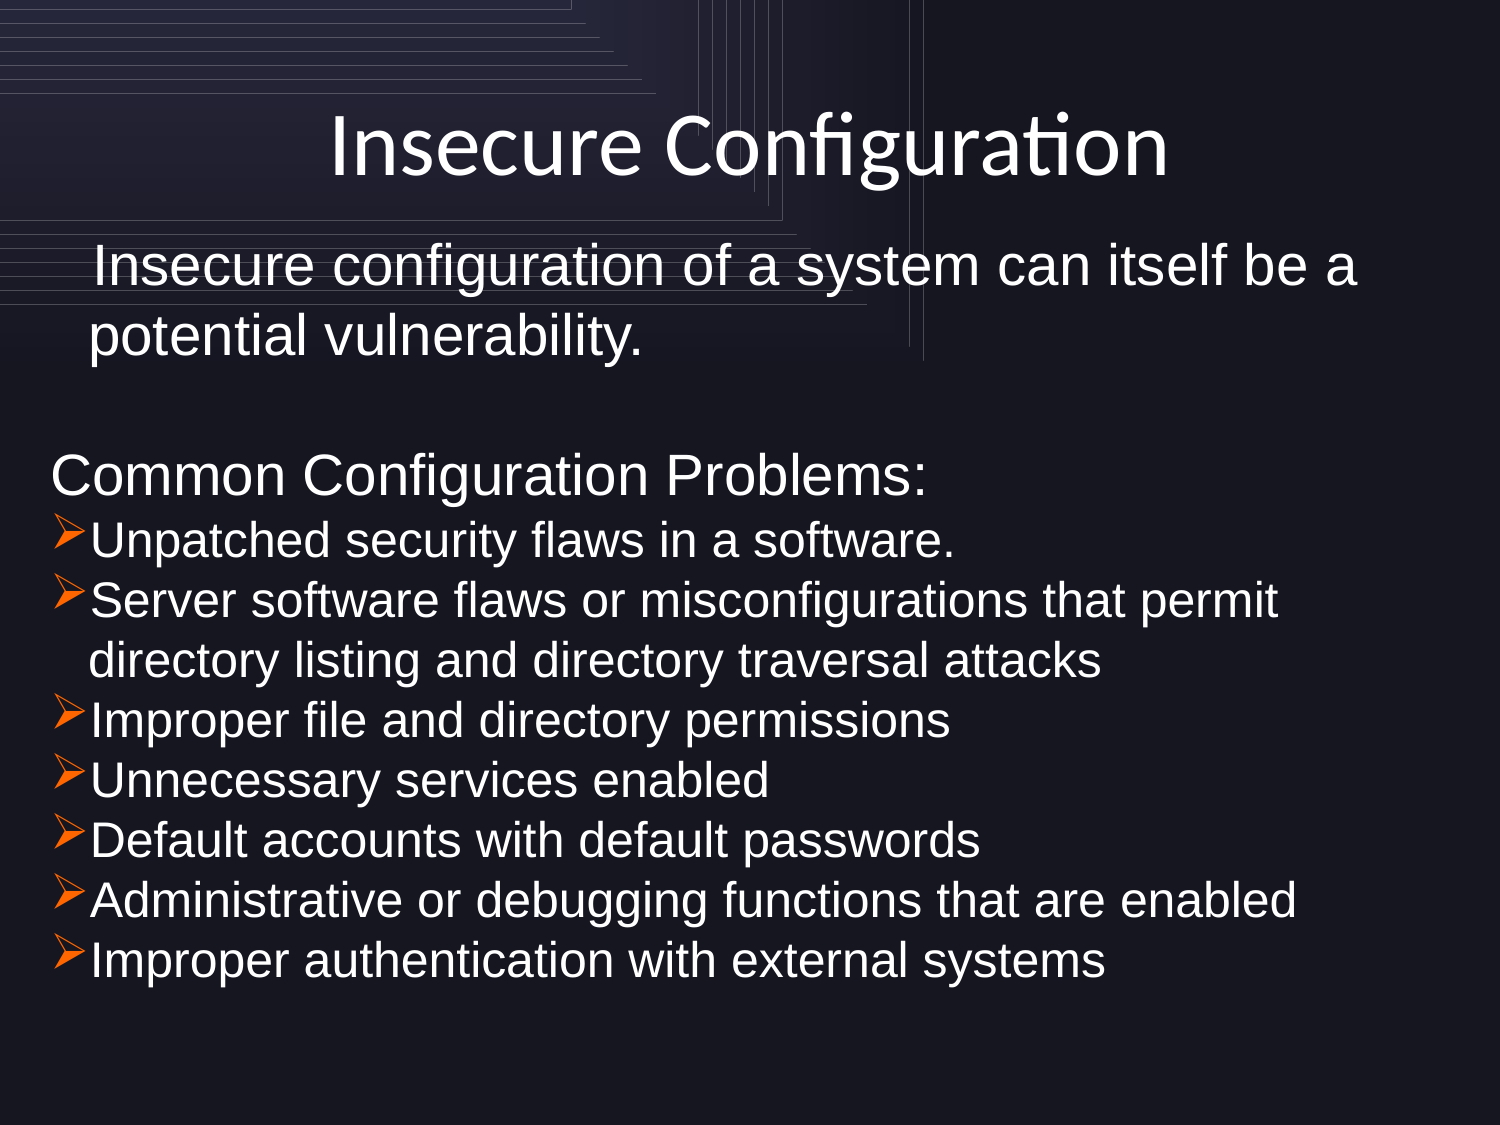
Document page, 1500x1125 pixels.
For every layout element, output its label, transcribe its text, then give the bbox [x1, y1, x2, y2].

title Insecure Configuration [75, 45, 1425, 220]
text_box Insecure configuration of a system can itself be a potential vulnerability. Common Configuration Problems: Unpatched security flaws in a software. Server software flaws or misconfigurations that permit directory listing and directory traversal attacks Improper file and directory permissions Unnecessary services enabled Default accounts with default passwords Administrative or debugging functions that are enabled Improper authentication with external systems [35, 220, 1450, 1065]
